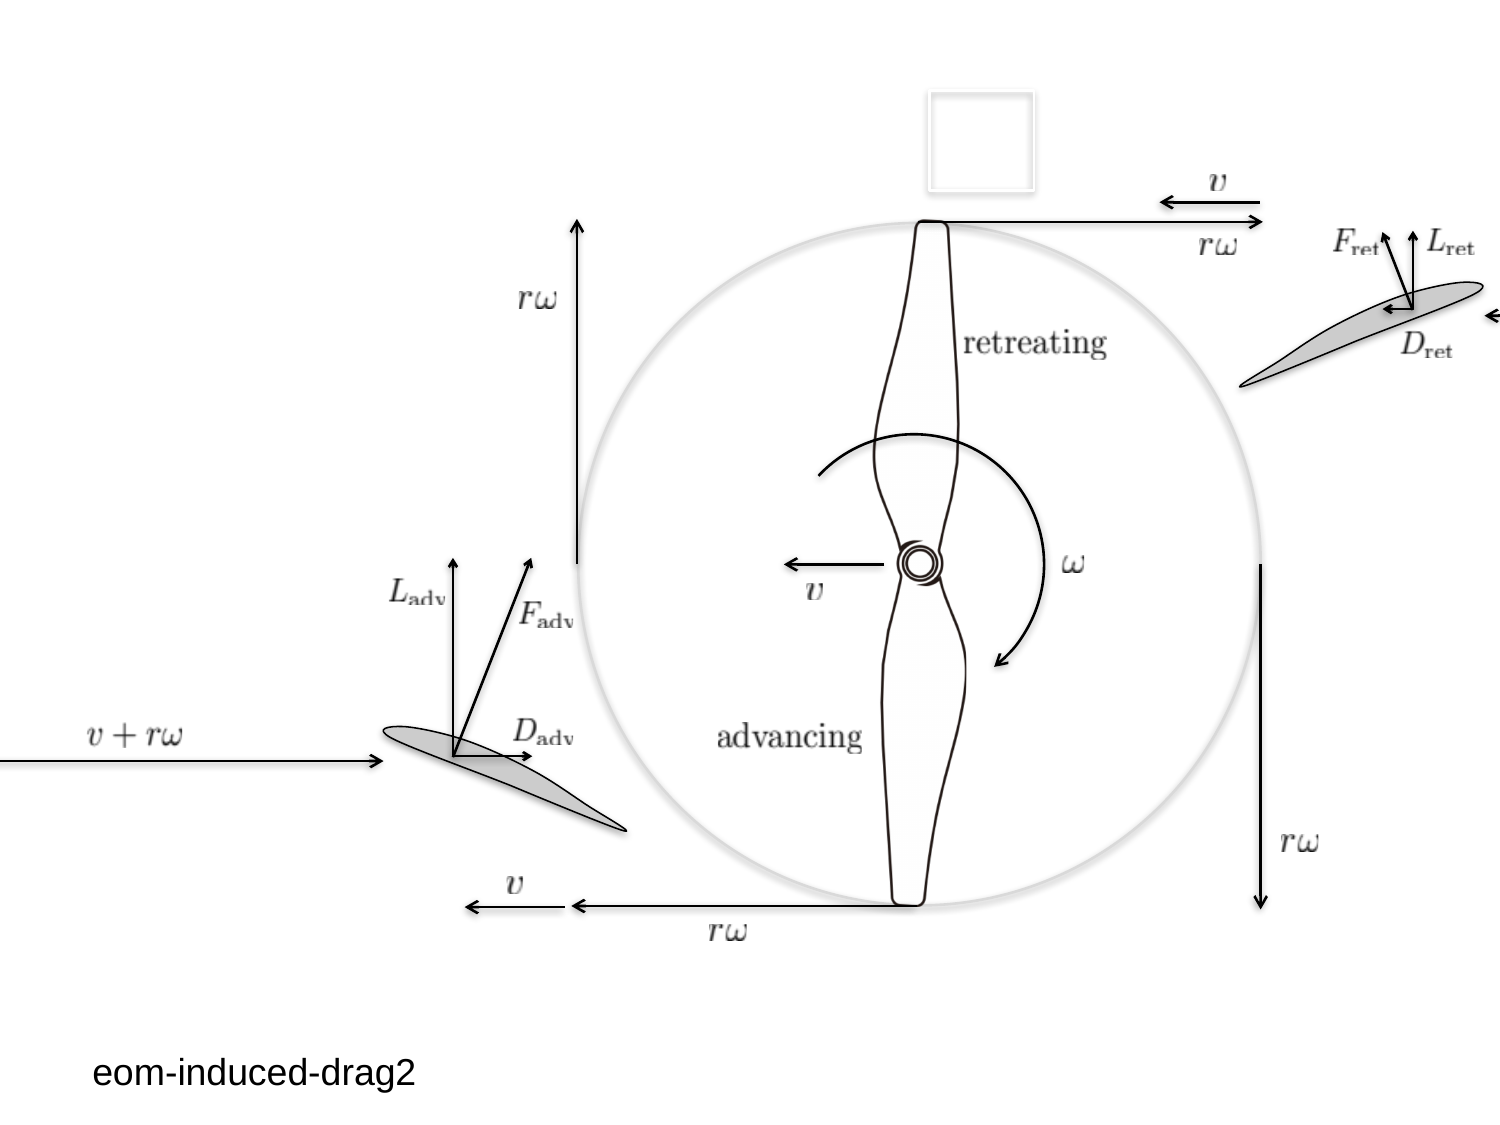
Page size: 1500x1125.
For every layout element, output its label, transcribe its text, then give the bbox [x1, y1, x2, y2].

text_box eom-induced-drag2 [77, 1040, 432, 1101]
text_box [0, 90, 1500, 941]
